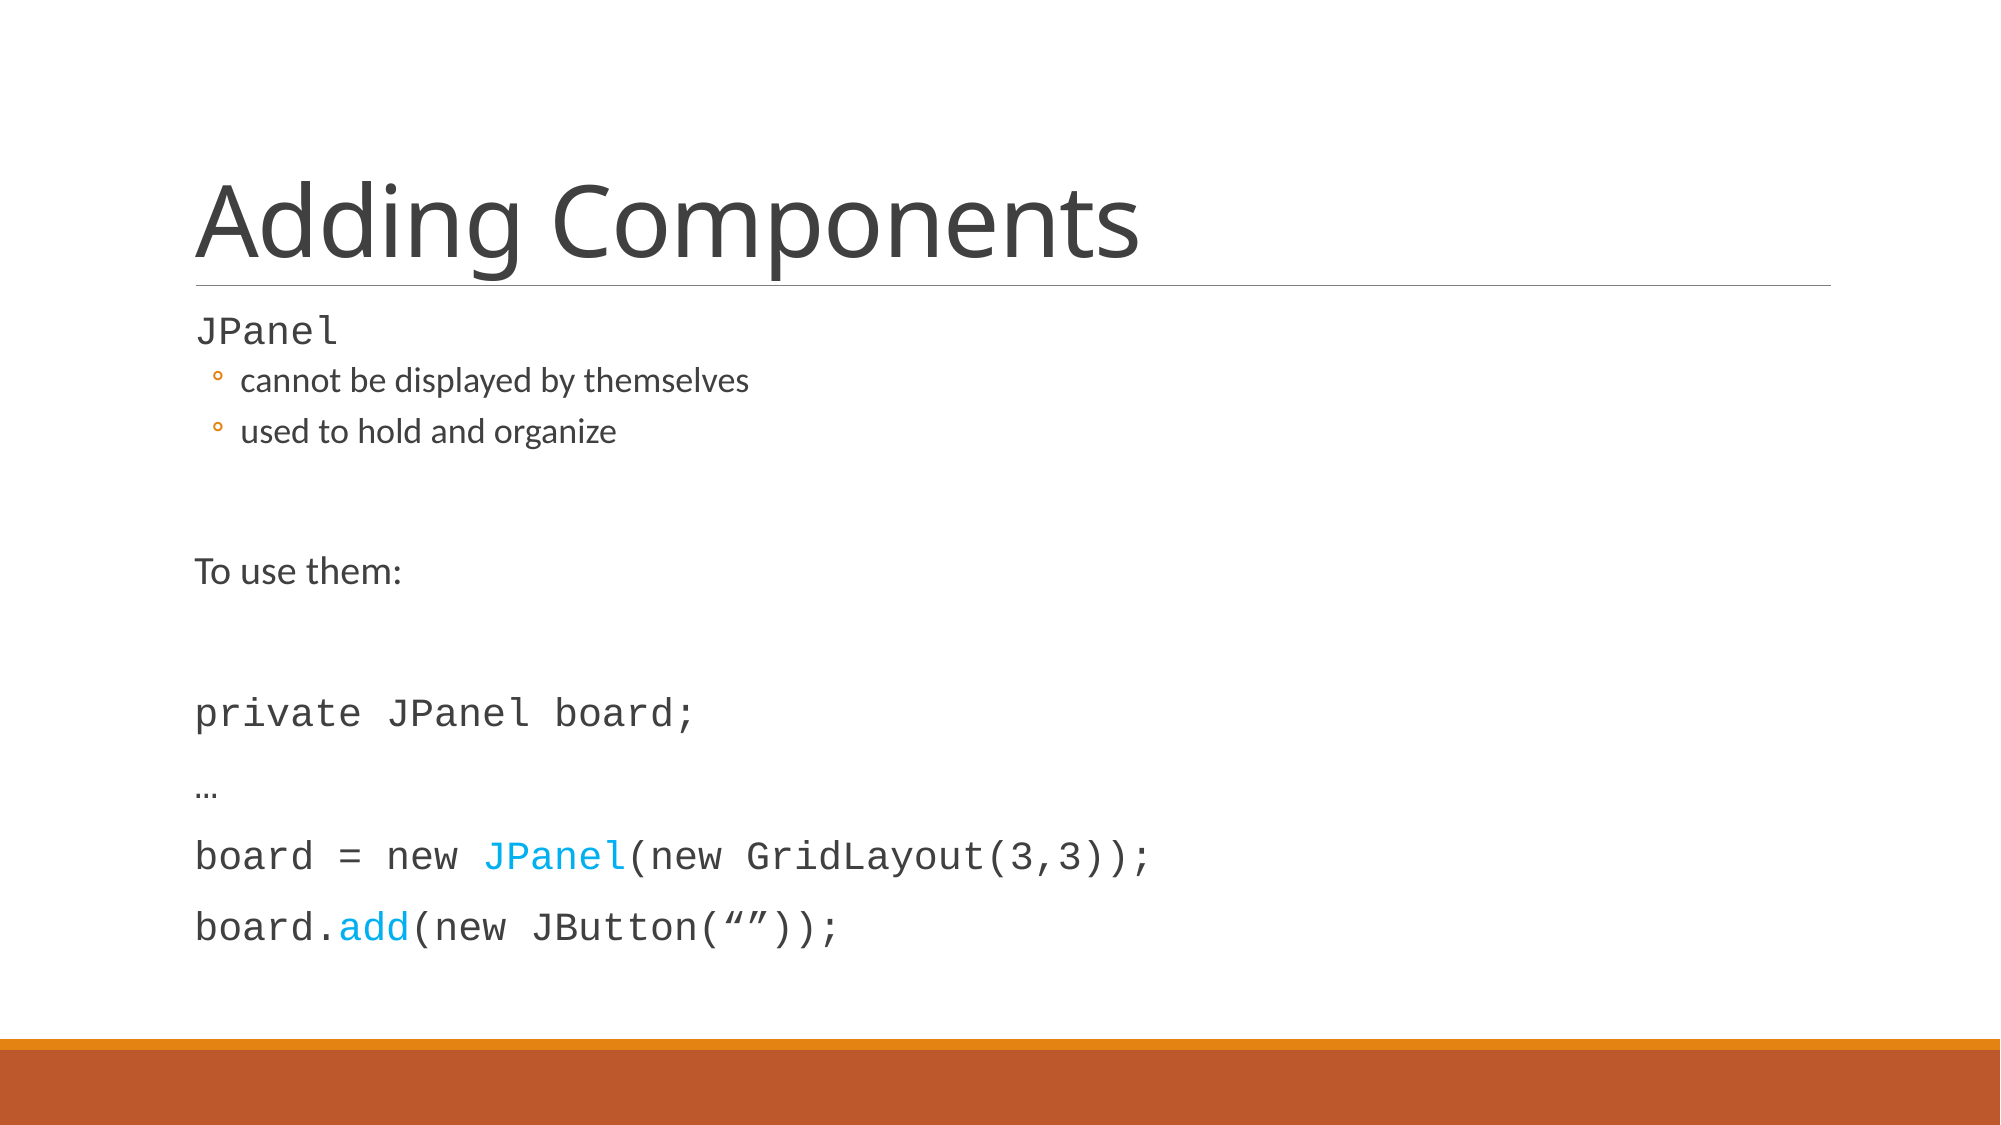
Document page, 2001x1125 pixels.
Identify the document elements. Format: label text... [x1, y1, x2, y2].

list JPanel cannot be displayed by themselves used to hold and organize To use them: private JPanel board; … board = new JPanel(new GridLayout(3,3)); board.add(new JButton(“”)); [180, 302, 1830, 963]
title Adding Components [180, 47, 1830, 285]
